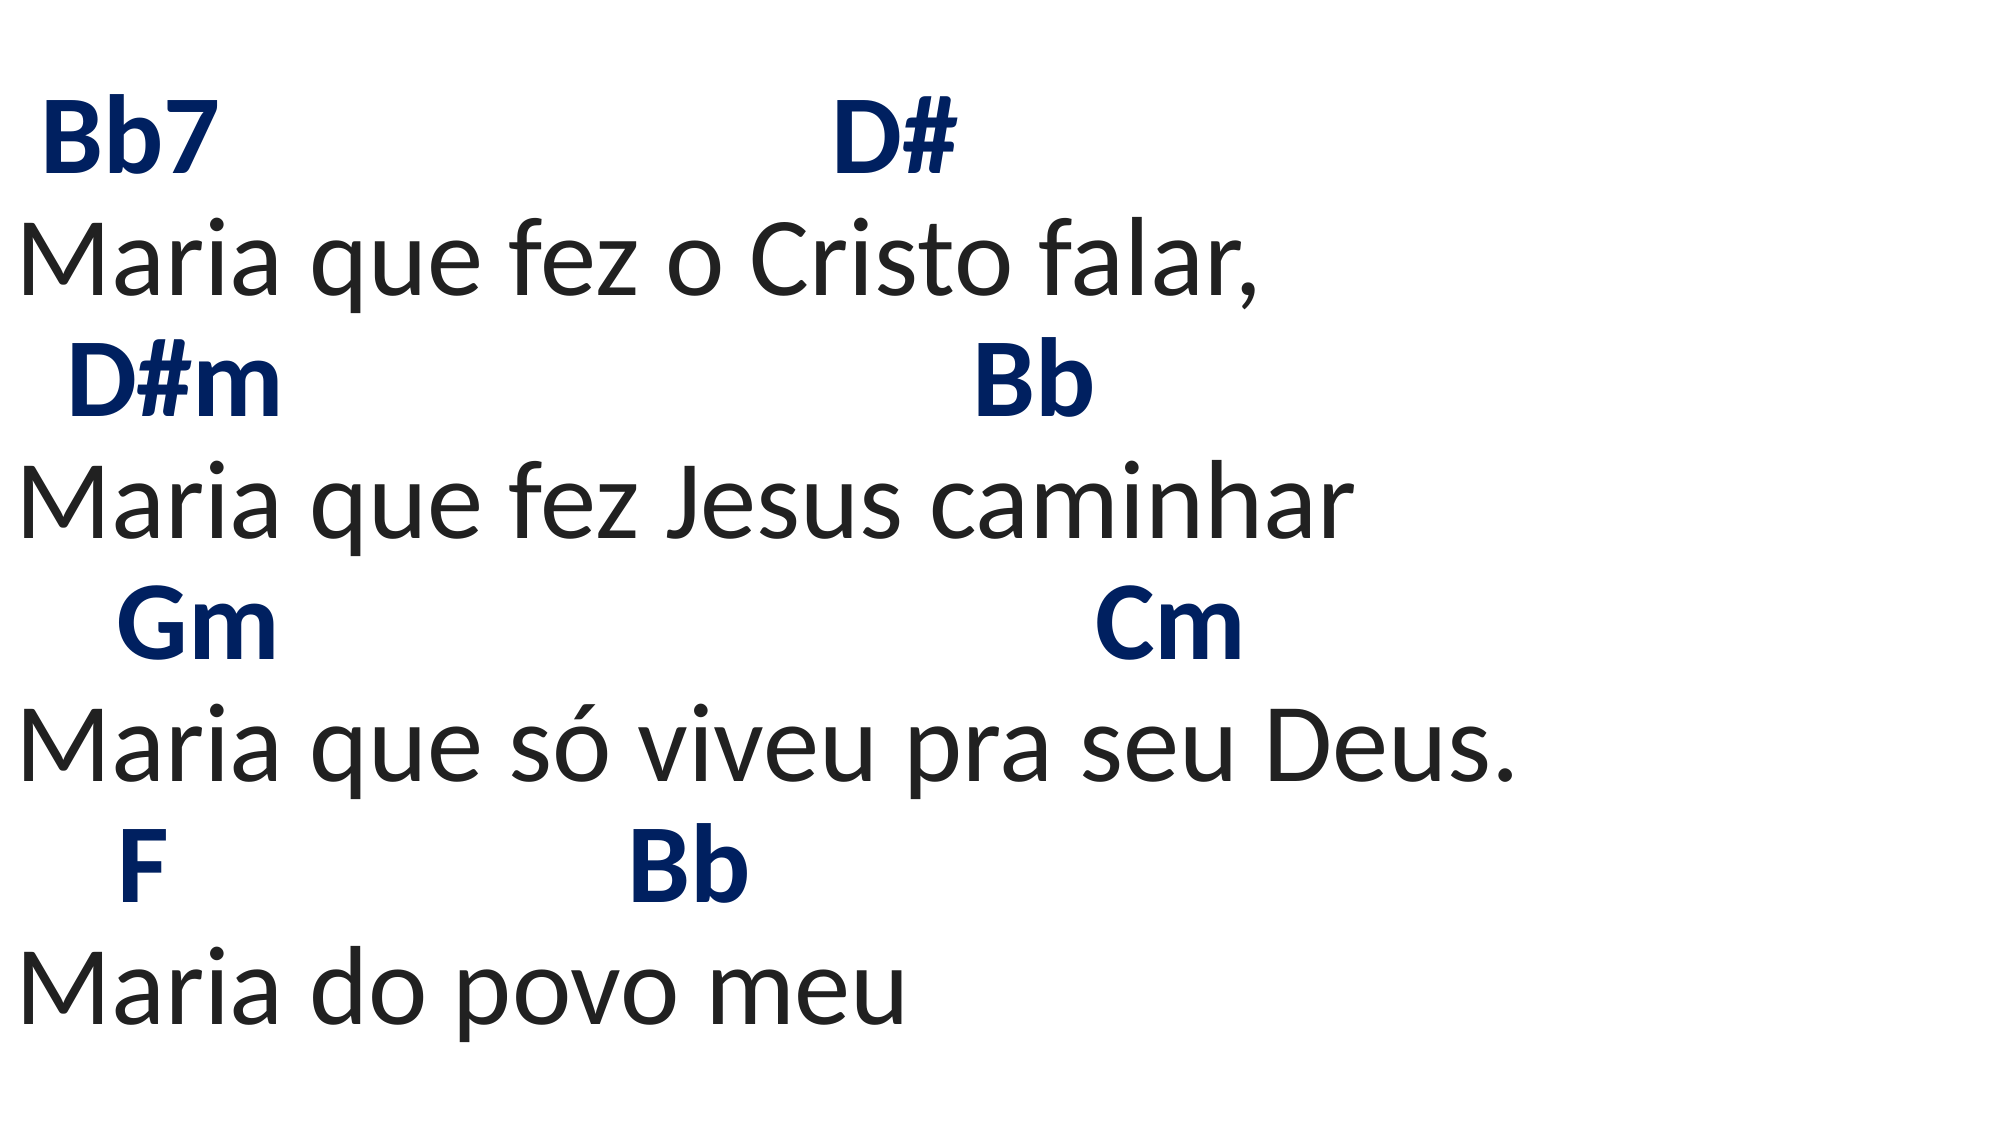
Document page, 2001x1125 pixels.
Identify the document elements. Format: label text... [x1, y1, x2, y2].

title Bb7 D# Maria que fez o Cristo falar, D#m Bb Maria que fez Jesus caminhar Gm Cm Maria que só viveu pra seu Deus. F Bb Maria do povo meu [0, 0, 2000, 1125]
